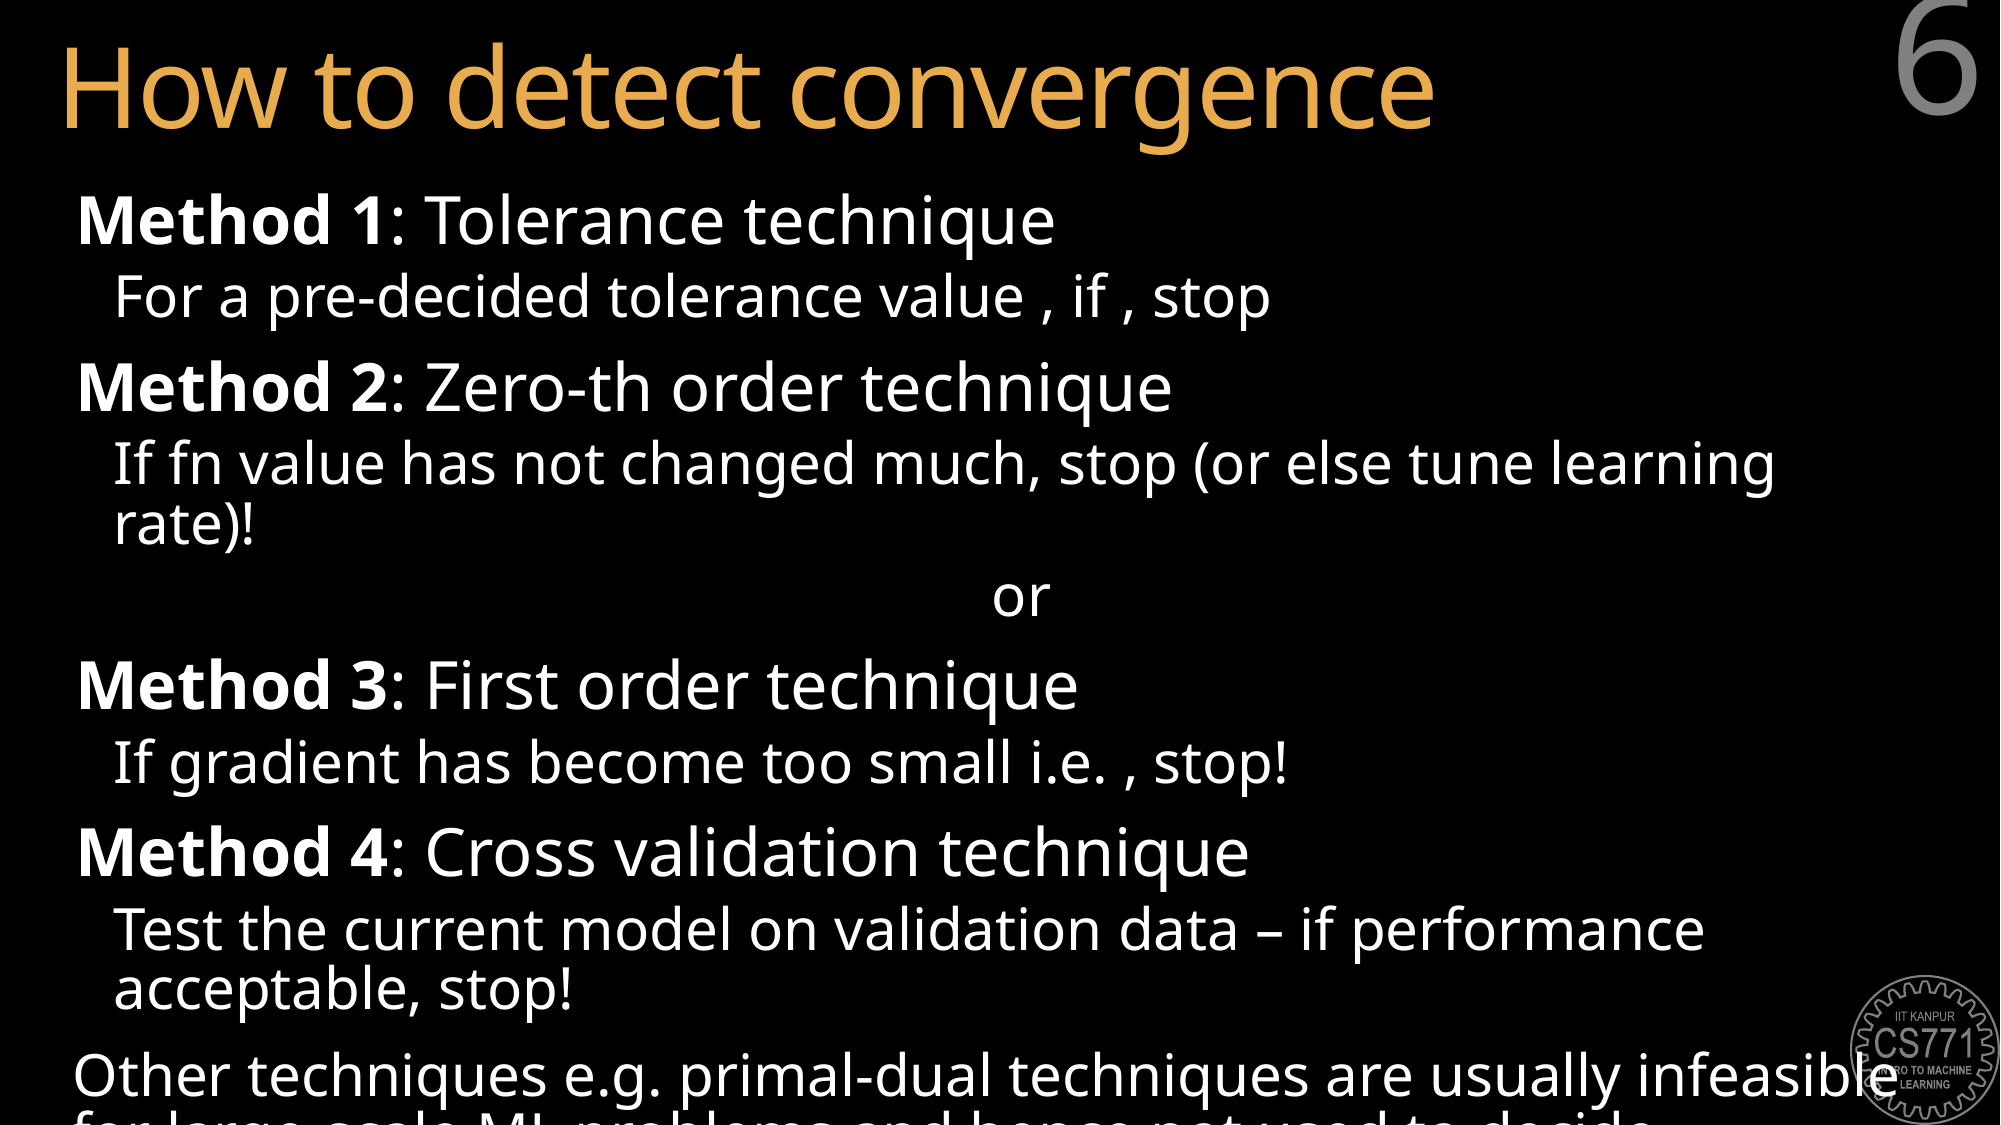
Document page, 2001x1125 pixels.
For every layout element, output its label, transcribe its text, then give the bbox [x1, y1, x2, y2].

title How to detect convergence [41, 5, 1945, 183]
slide_number 6 [1520, 6, 2000, 183]
